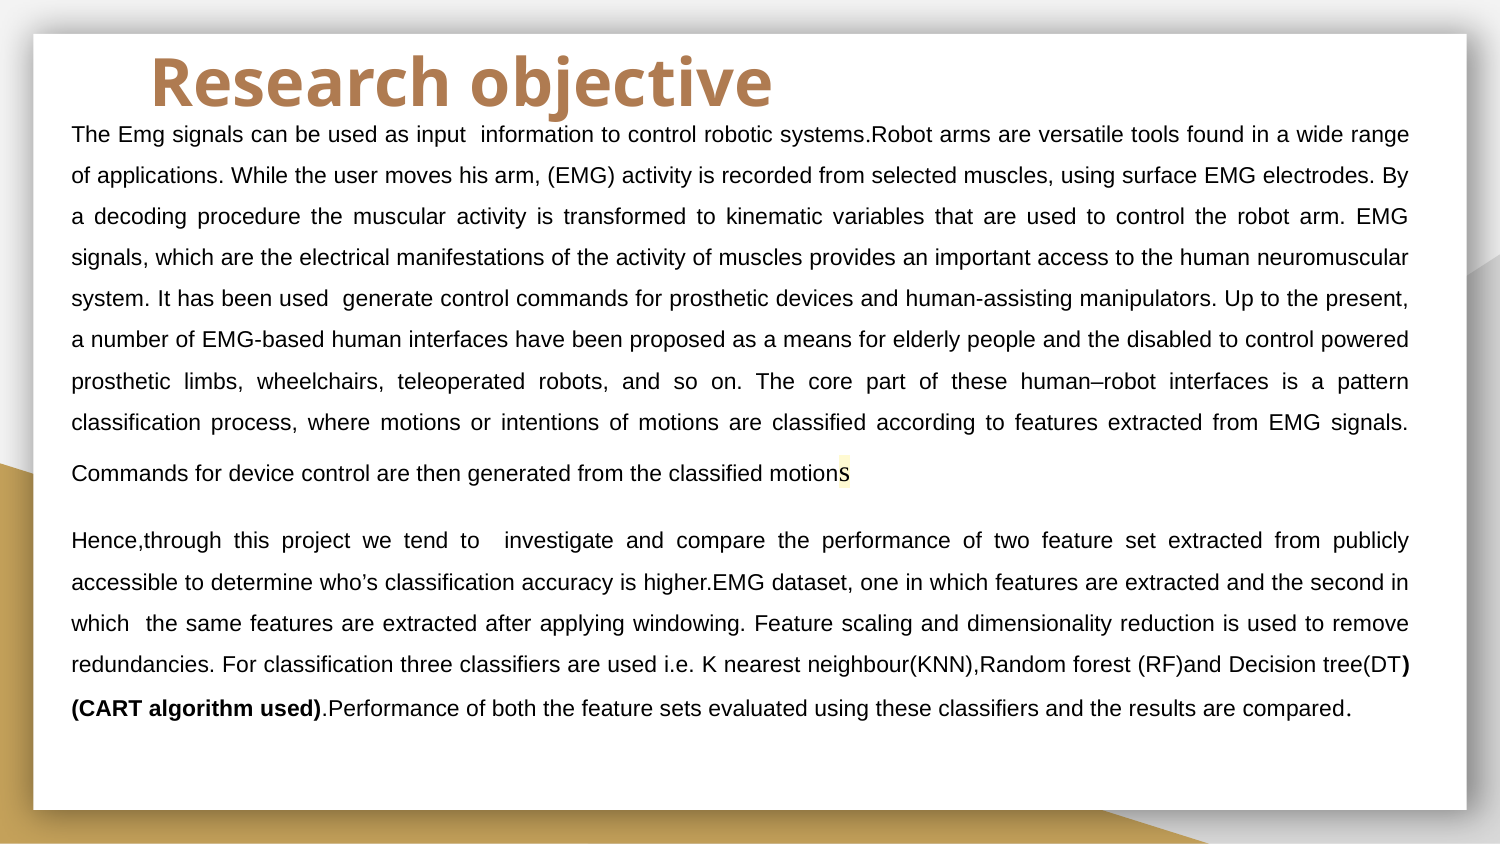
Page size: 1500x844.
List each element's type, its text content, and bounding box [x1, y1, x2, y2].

list The Emg signals can be used as input information to control robotic systems.Robot arms are versatile tools found in a wide range of applications. While the user moves his arm, (EMG) activity is recorded from selected muscles, using surface EMG electrodes. By a decoding procedure the muscular activity is transformed to kinematic variables that are used to control the robot arm. EMG signals, which are the electrical manifestations of the activity of muscles provides an important access to the human neuromuscular system. It has been used generate control commands for prosthetic devices and human-assisting manipulators. Up to the present, a number of EMG-based human interfaces have been proposed as a means for elderly people and the disabled to control powered prosthetic limbs, wheelchairs, teleoperated robots, and so on. The core part of these human–robot interfaces is a pattern classification process, where motions or intentions of motions are classified according to features extracted from EMG signals. Commands for device control are then generated from the classified motions Hence,through this project we tend to investigate and compare the performance of two feature set extracted from publicly accessible to determine who’s classification accuracy is higher.EMG dataset, one in which features are extracted and the second in which the same features are extracted after applying windowing. Feature scaling and dimensionality reduction is used to remove redundancies. For classification three classifiers are used i.e. K nearest neighbour(KNN),Random forest (RF)and Decision tree(DT)(CART algorithm used).Performance of both the feature sets evaluated using these classifiers and the results are compared. [56, 90, 1426, 781]
title Research objective [134, 24, 1366, 90]
